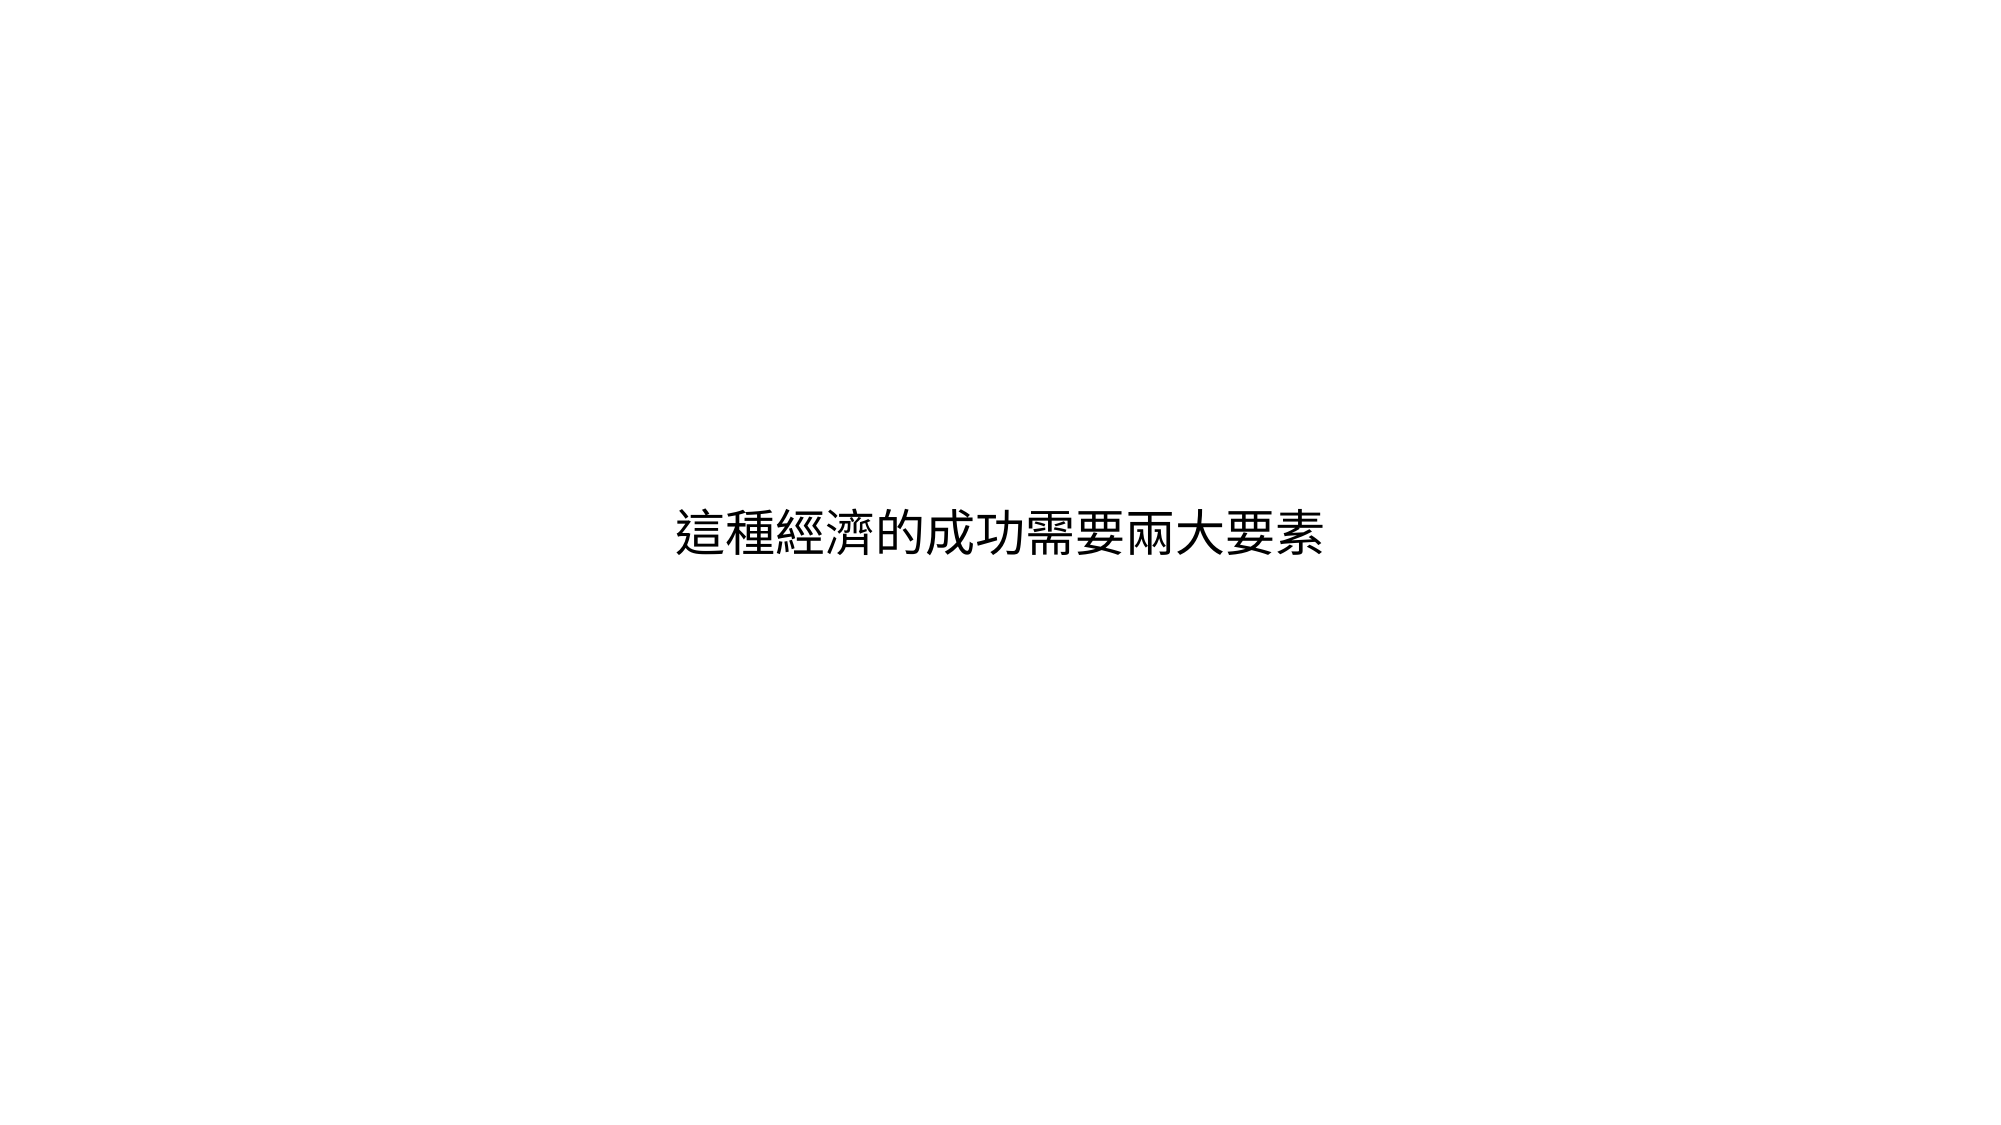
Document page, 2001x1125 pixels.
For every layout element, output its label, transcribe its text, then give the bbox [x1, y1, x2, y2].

text_box 這種經濟的成功需要兩大要素 [553, 494, 1447, 569]
